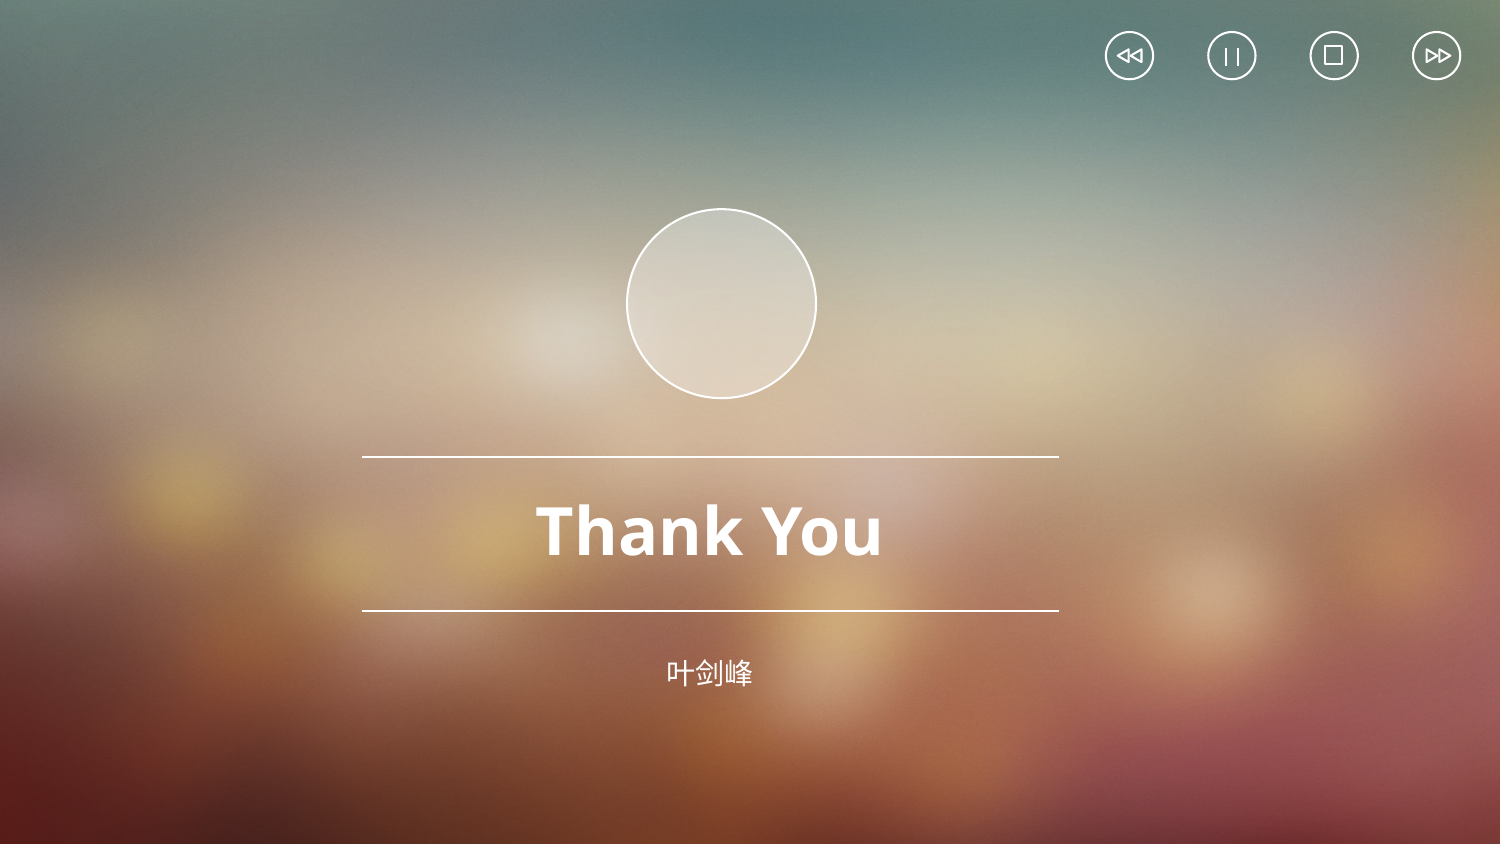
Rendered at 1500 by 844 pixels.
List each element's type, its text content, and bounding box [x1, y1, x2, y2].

picture [0, 0, 1500, 844]
text_box Thank You [361, 480, 1059, 576]
text_box 叶剑峰 [456, 647, 965, 698]
text_box [624, 207, 819, 401]
